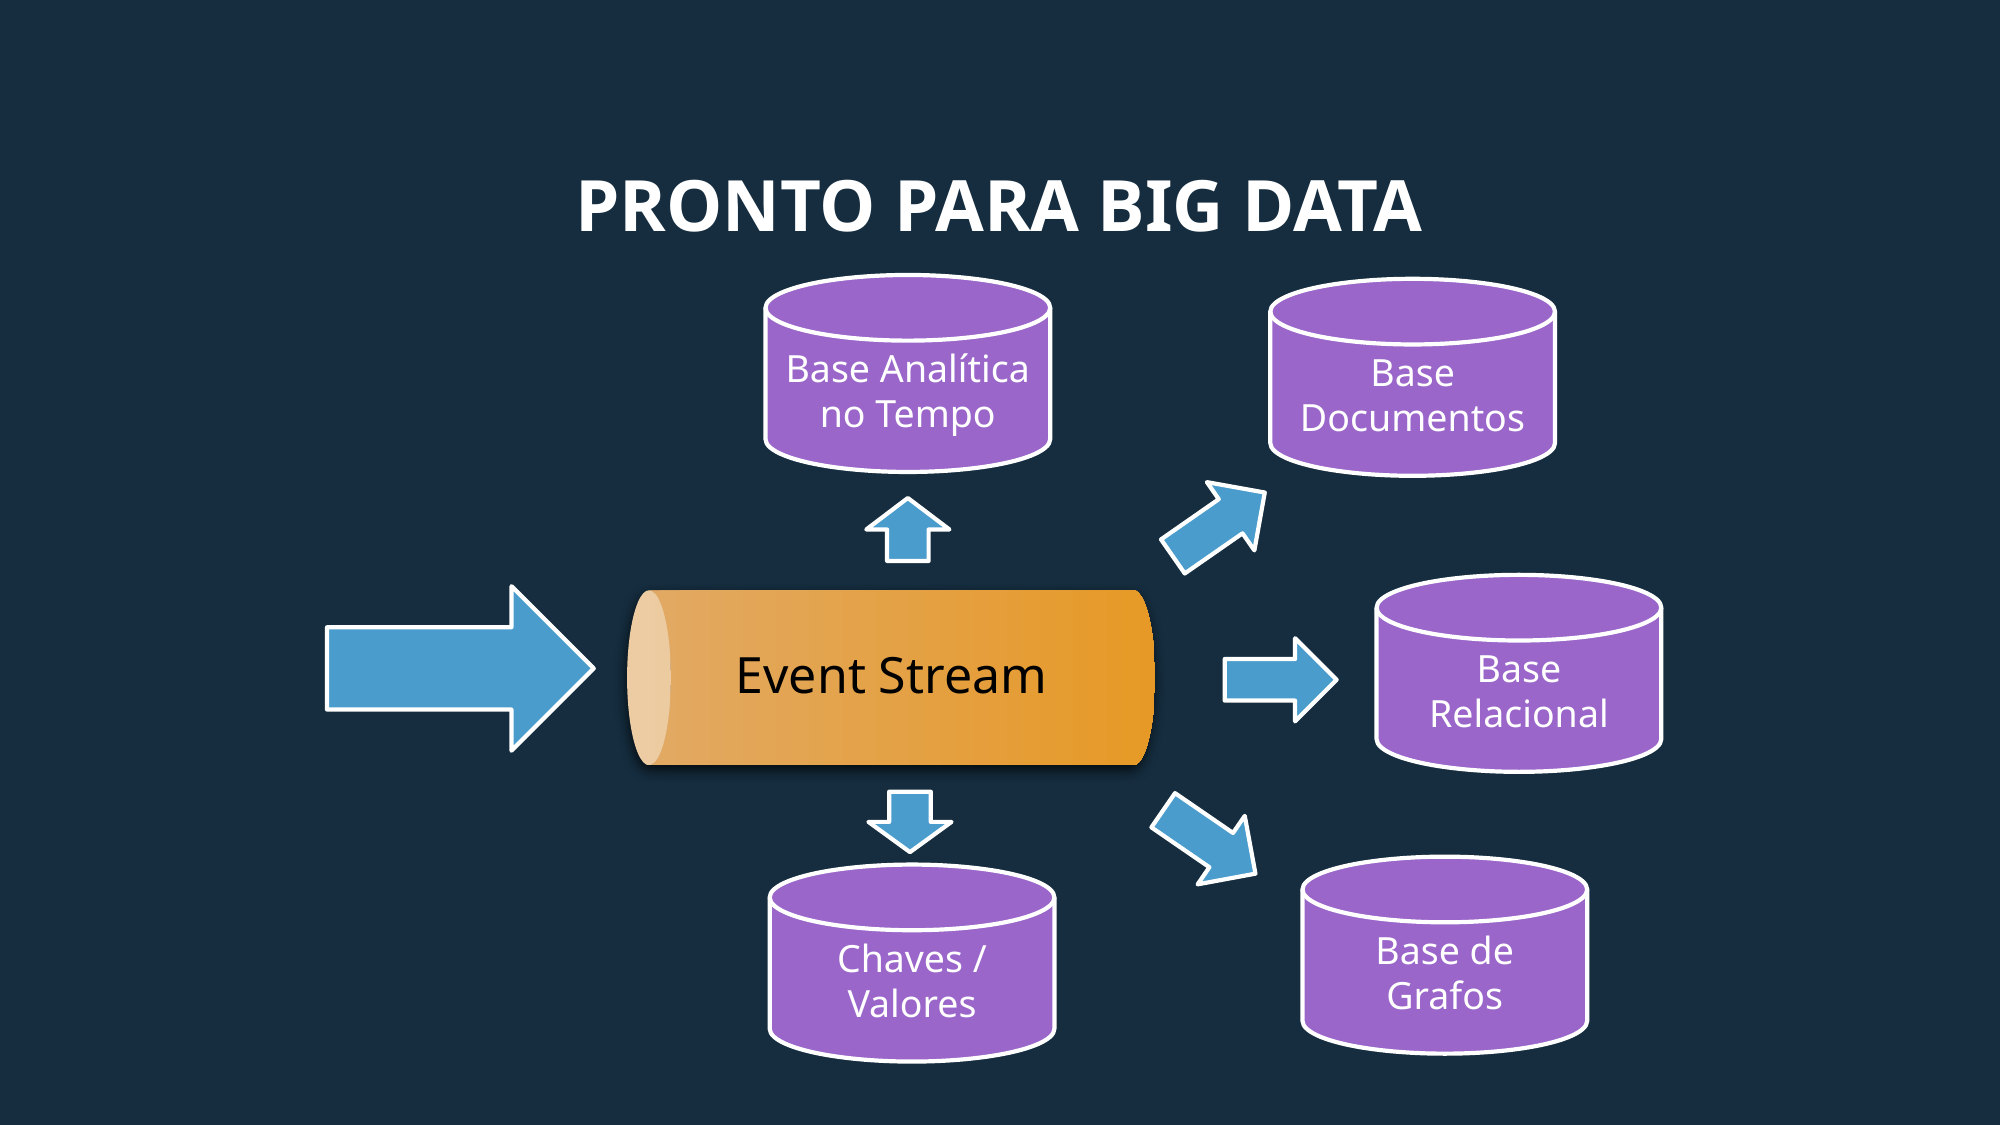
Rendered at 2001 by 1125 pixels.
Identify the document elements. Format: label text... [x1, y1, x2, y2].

title Pronto para Big data [149, 99, 1849, 318]
text_box Chaves / Valores [767, 862, 1057, 1064]
text_box Base Relacional [1374, 572, 1664, 774]
text_box [1222, 636, 1339, 724]
text_box [1149, 791, 1258, 887]
text_box [324, 584, 596, 753]
text_box Base Analítica no Tempo [763, 272, 1053, 475]
text_box Event Stream [685, 611, 1098, 744]
text_box [864, 496, 952, 564]
text_box [1158, 480, 1267, 576]
text_box Base Documentos [1268, 276, 1558, 478]
text_box Base de Grafos [1300, 854, 1590, 1056]
text_box [627, 590, 1156, 766]
text_box [866, 789, 954, 854]
